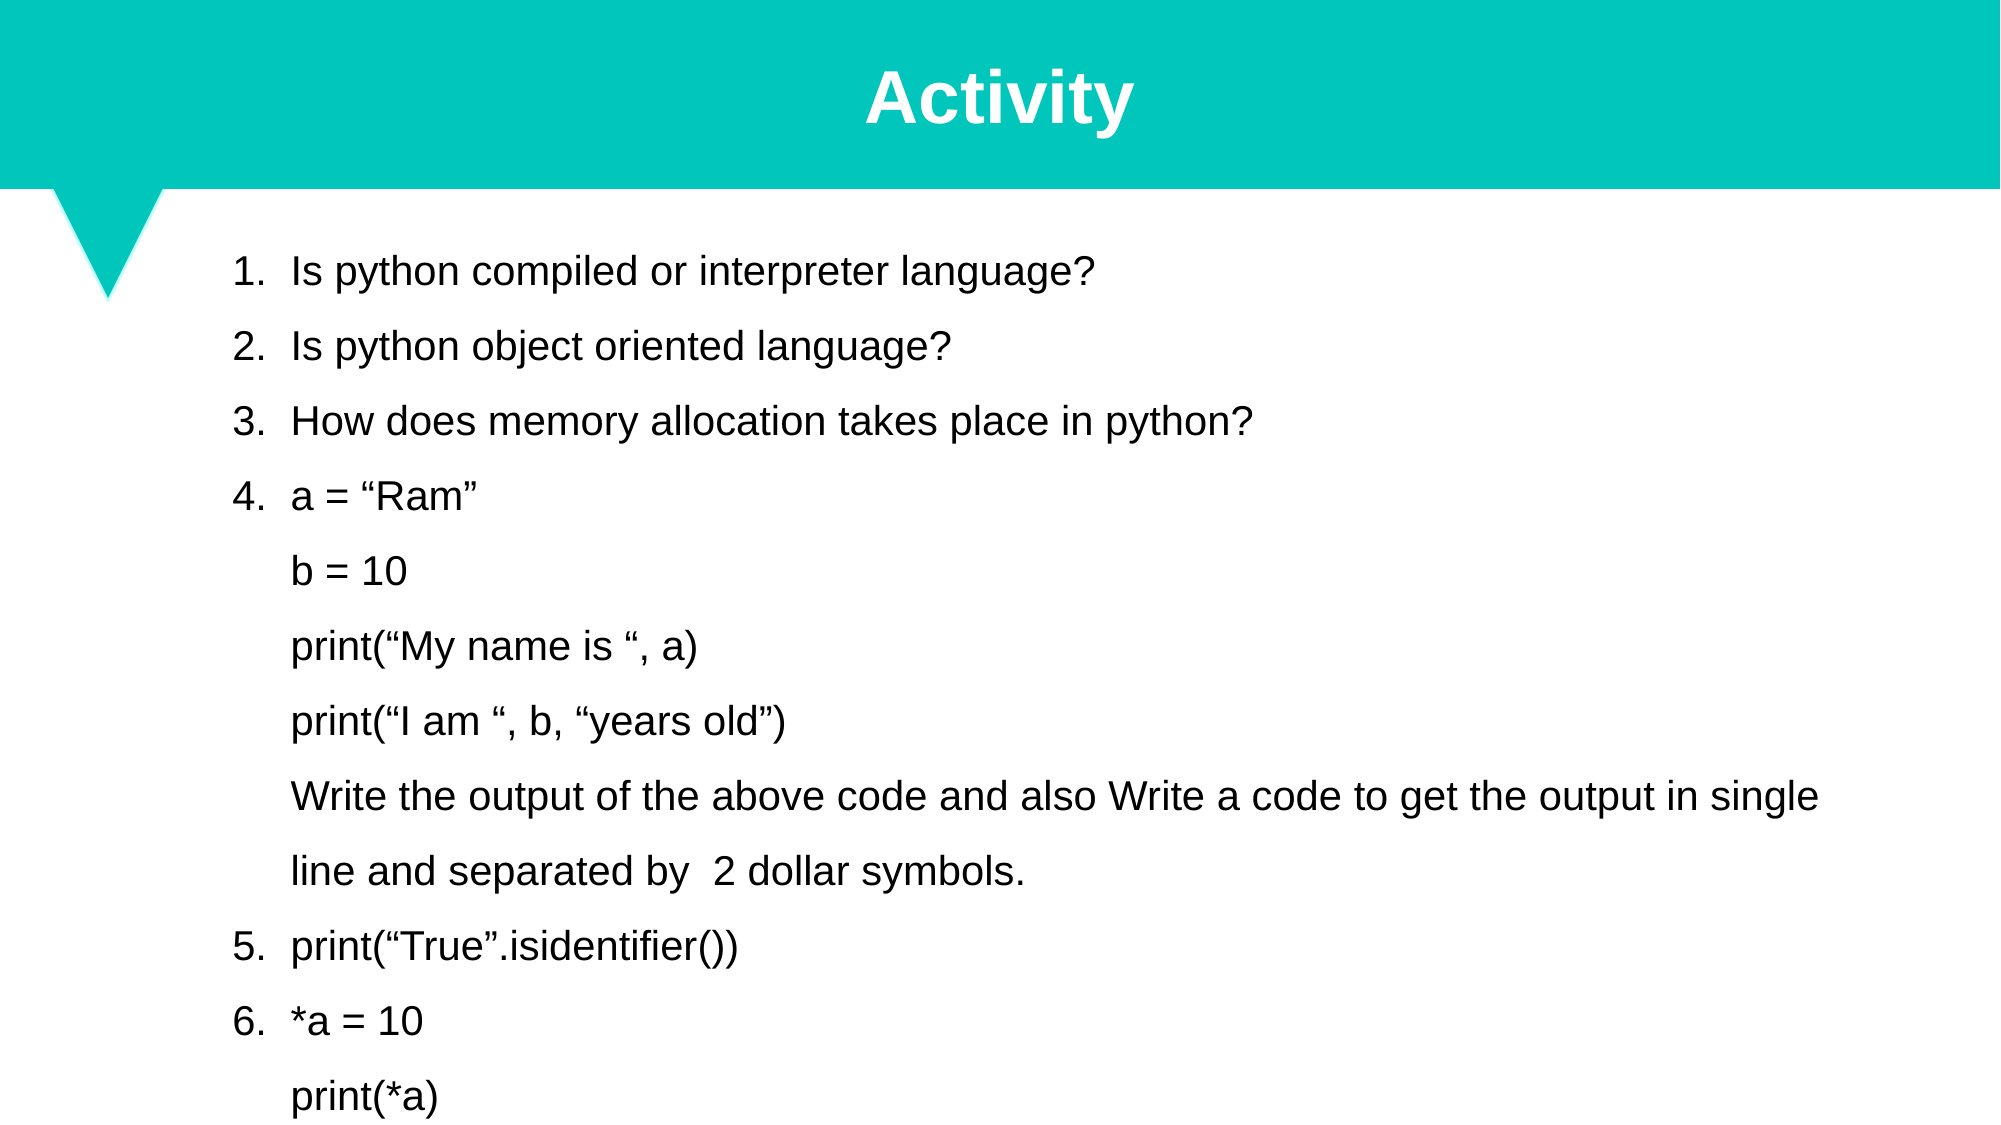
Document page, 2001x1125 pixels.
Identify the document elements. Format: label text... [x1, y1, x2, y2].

text_box Is python compiled or interpreter language? Is python object oriented language? How does memory allocation takes place in python? a = “Ram” b = 10 print(“My name is “, a) print(“I am “, b, “years old”) Write the output of the above code and also Write a code to get the output in single line and separated by 2 dollar symbols. print(“True”.isidentifier()) *a = 10 print(*a) [200, 313, 1890, 1099]
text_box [0, 0, 2000, 302]
